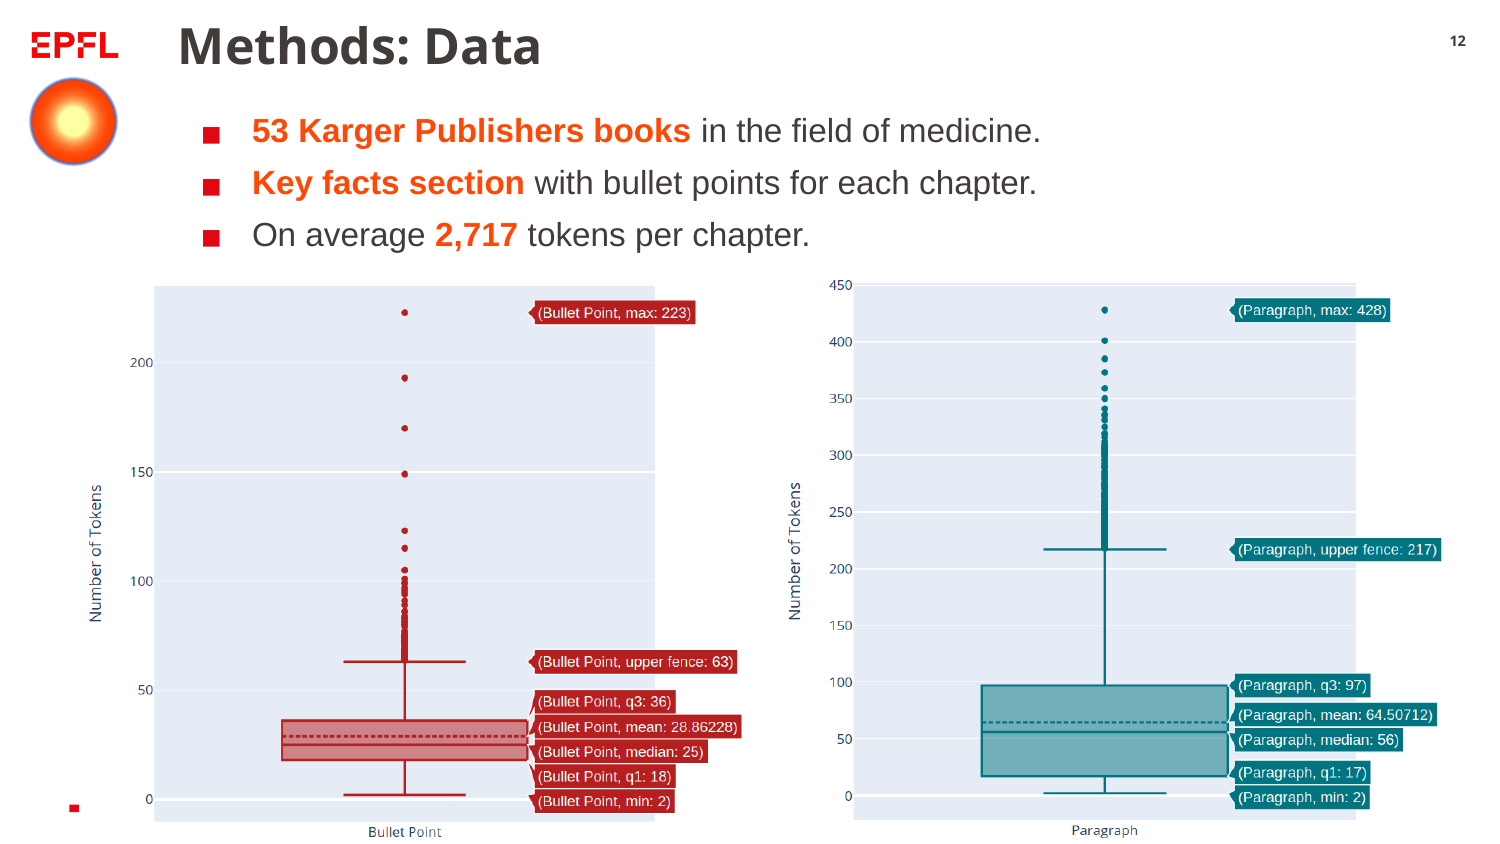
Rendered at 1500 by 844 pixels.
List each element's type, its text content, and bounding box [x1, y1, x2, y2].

list 53 Karger Publishers books in the field of medicine. Key facts section with bullet points for each chapter. On average 2,717 tokens per chapter. [147, 89, 1416, 276]
slide_number ‹#› [1415, 32, 1500, 59]
title Methods: Data [148, 21, 1349, 128]
picture [782, 275, 1445, 841]
picture [28, 76, 119, 167]
picture [21, 21, 129, 69]
picture [81, 280, 744, 841]
